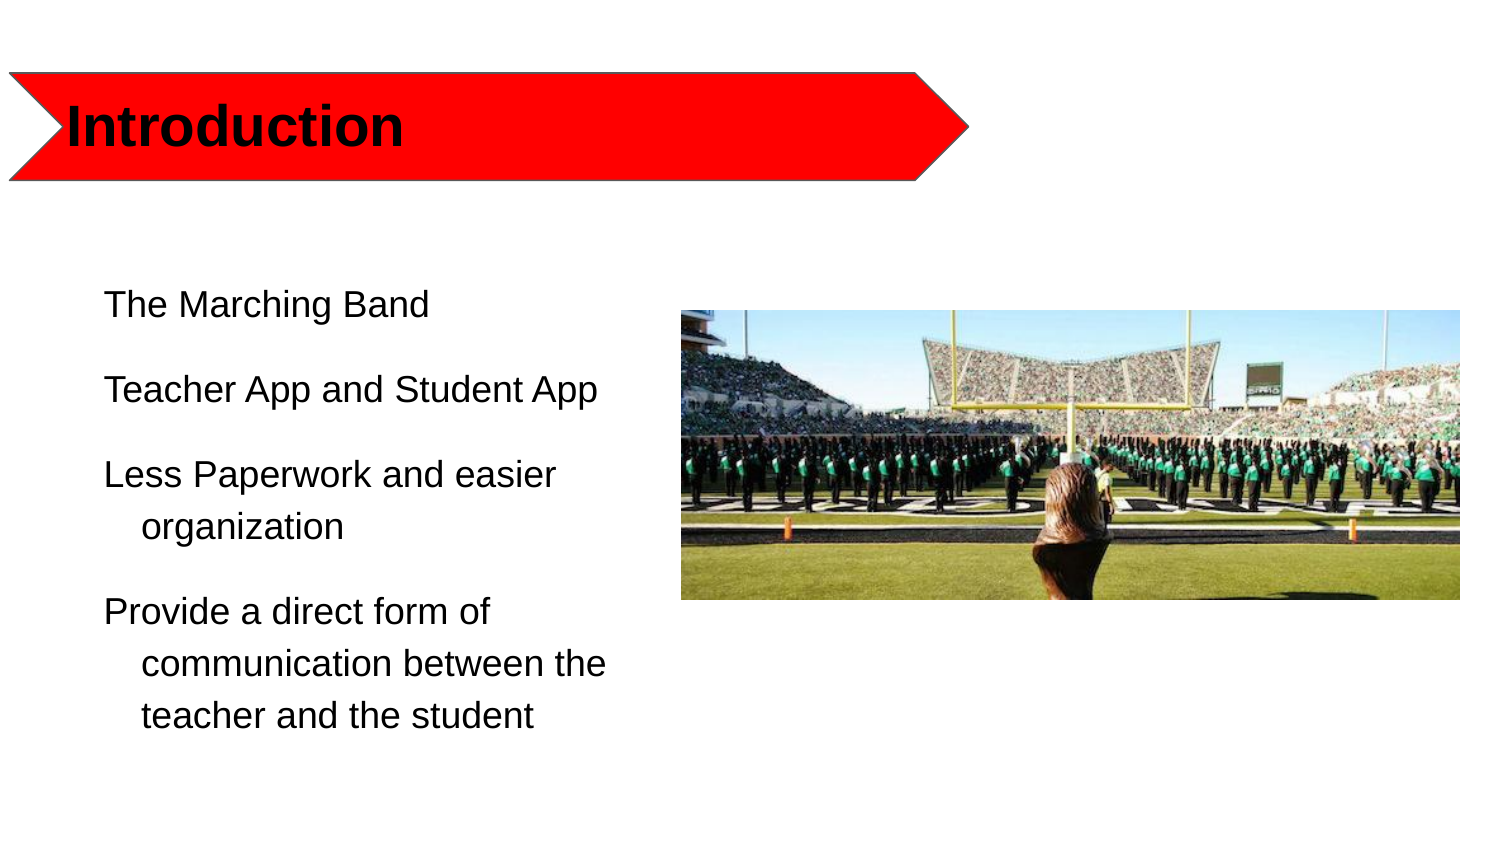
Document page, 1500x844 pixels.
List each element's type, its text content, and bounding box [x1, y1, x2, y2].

title Introduction [51, 72, 1449, 167]
picture [680, 310, 1461, 600]
list The Marching Band Teacher App and Student App Less Paperwork and easier organization Provide a direct form of communication between the teacher and the student [51, 258, 748, 819]
text_box [9, 138, 929, 181]
text_box [9, 72, 51, 115]
